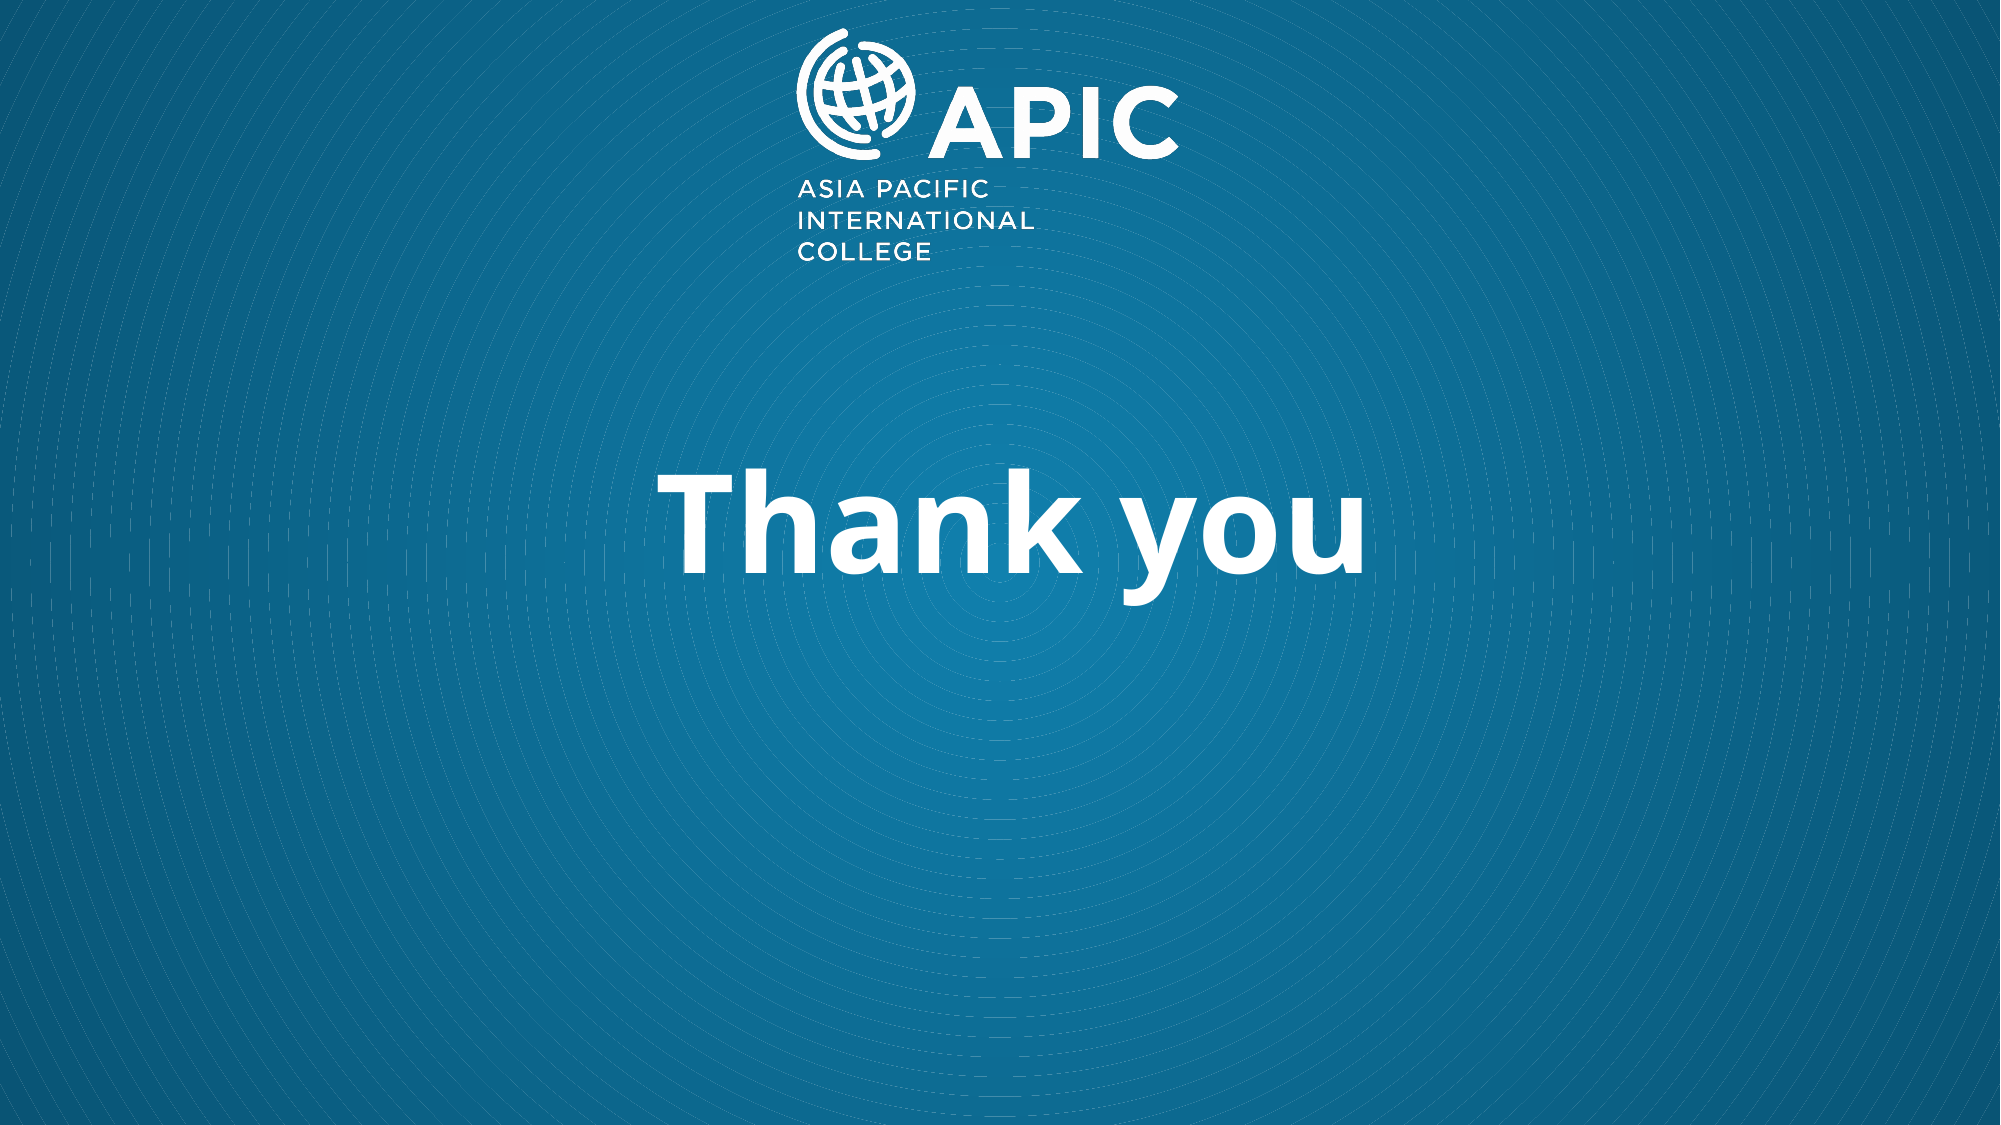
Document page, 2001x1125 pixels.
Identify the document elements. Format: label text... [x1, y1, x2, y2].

picture [796, 28, 1179, 268]
title Thank you [528, 470, 1502, 588]
